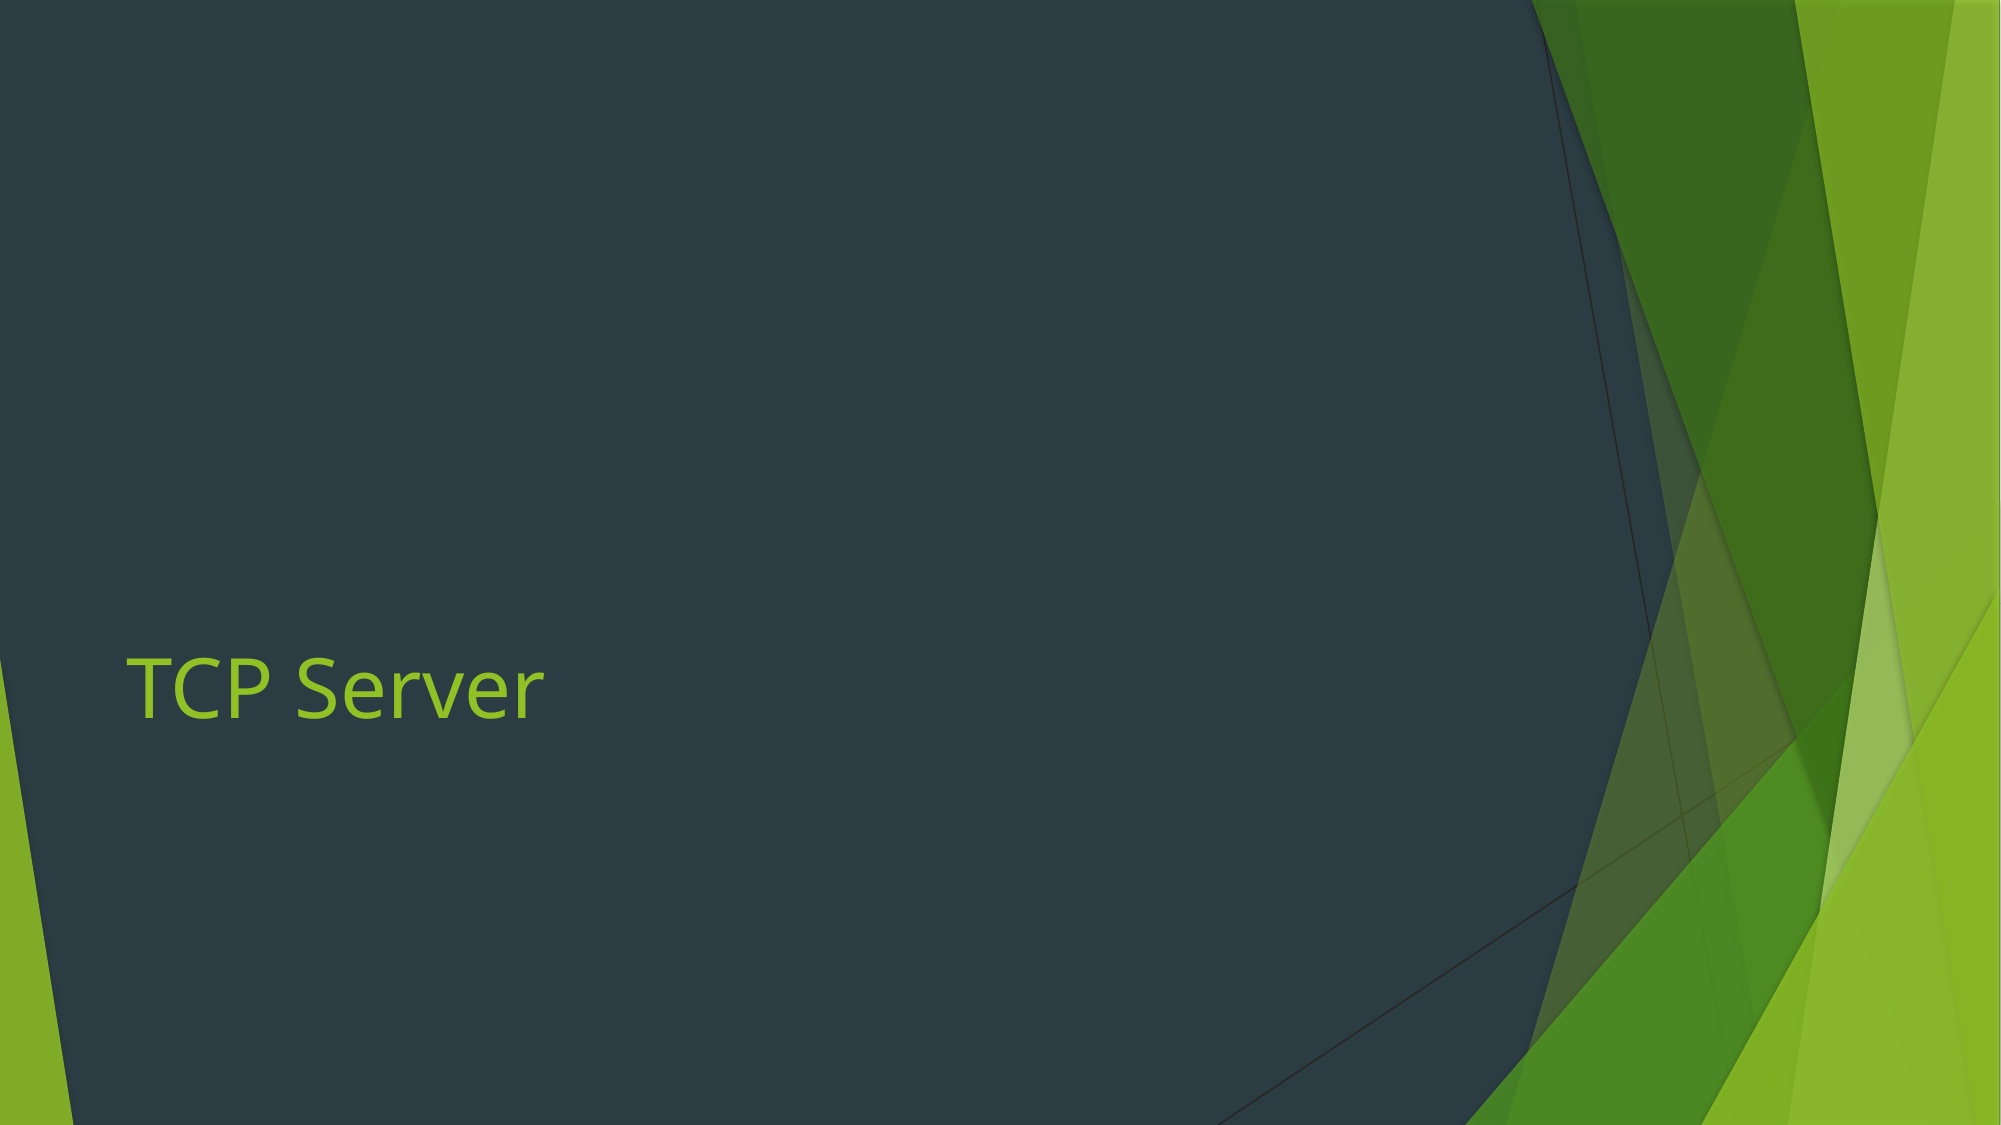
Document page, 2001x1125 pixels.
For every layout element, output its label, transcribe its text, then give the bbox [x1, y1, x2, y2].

title TCP Server [111, 443, 1522, 743]
